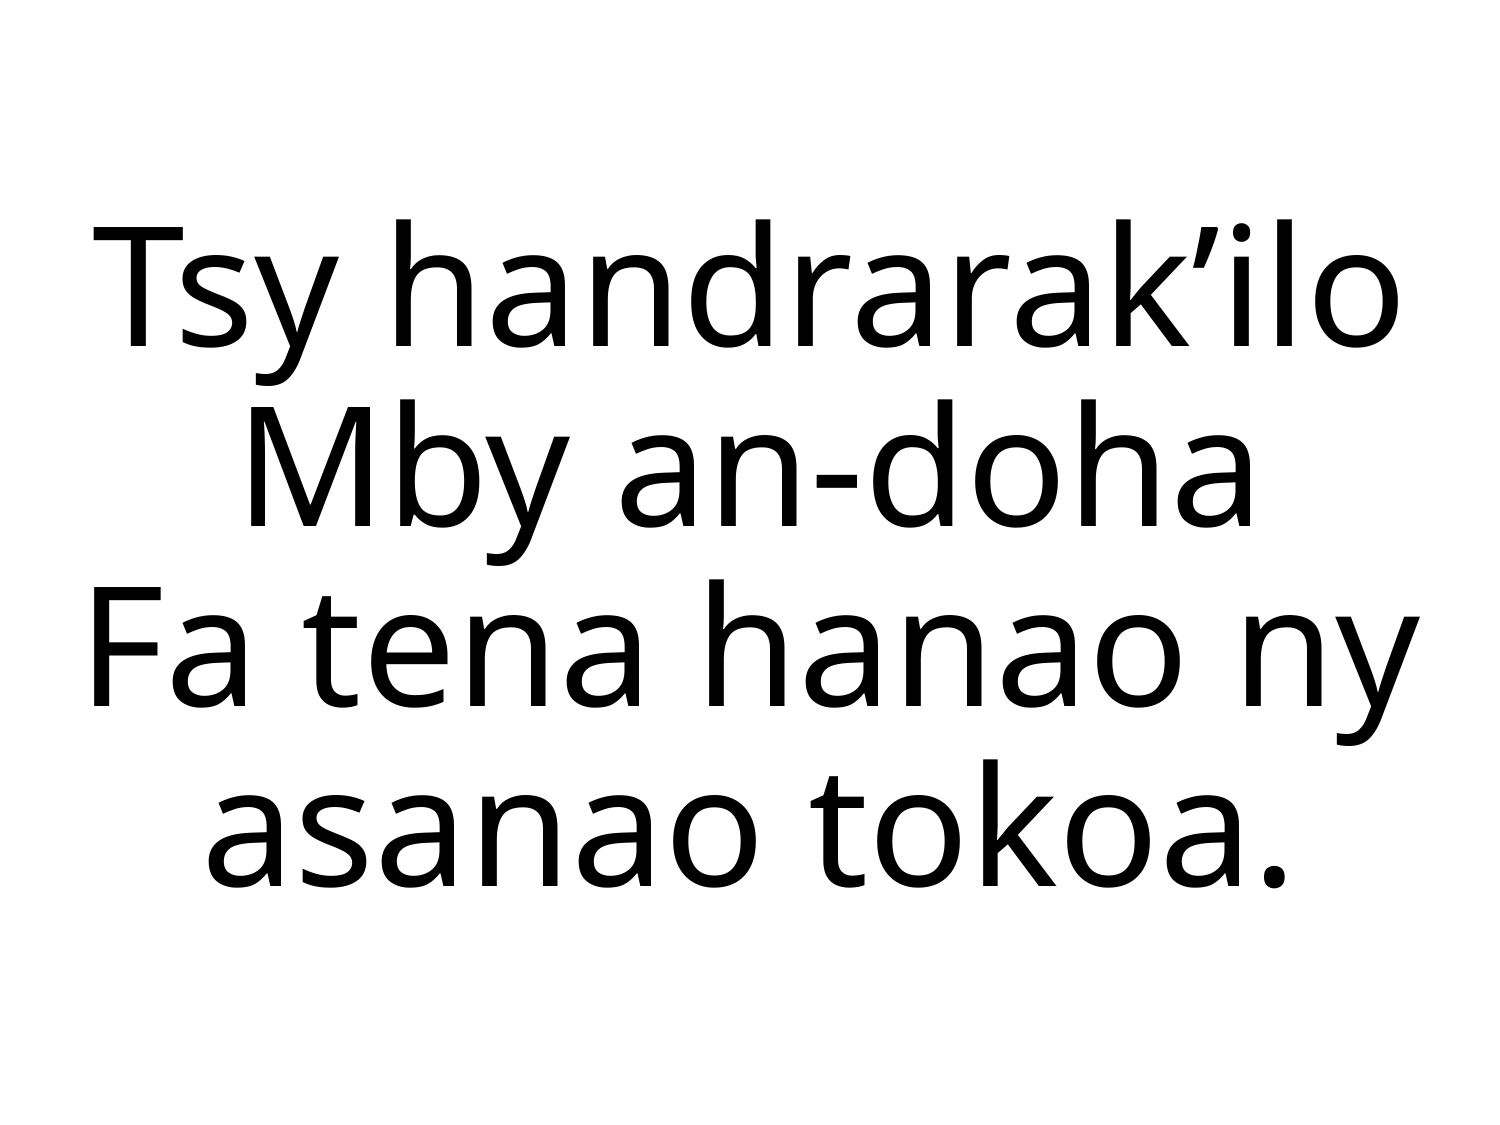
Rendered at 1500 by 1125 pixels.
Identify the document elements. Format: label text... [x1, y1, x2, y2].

title Tsy handrarak’ilo Mby an-doha Fa tena hanao ny asanao tokoa. [0, 453, 1500, 672]
